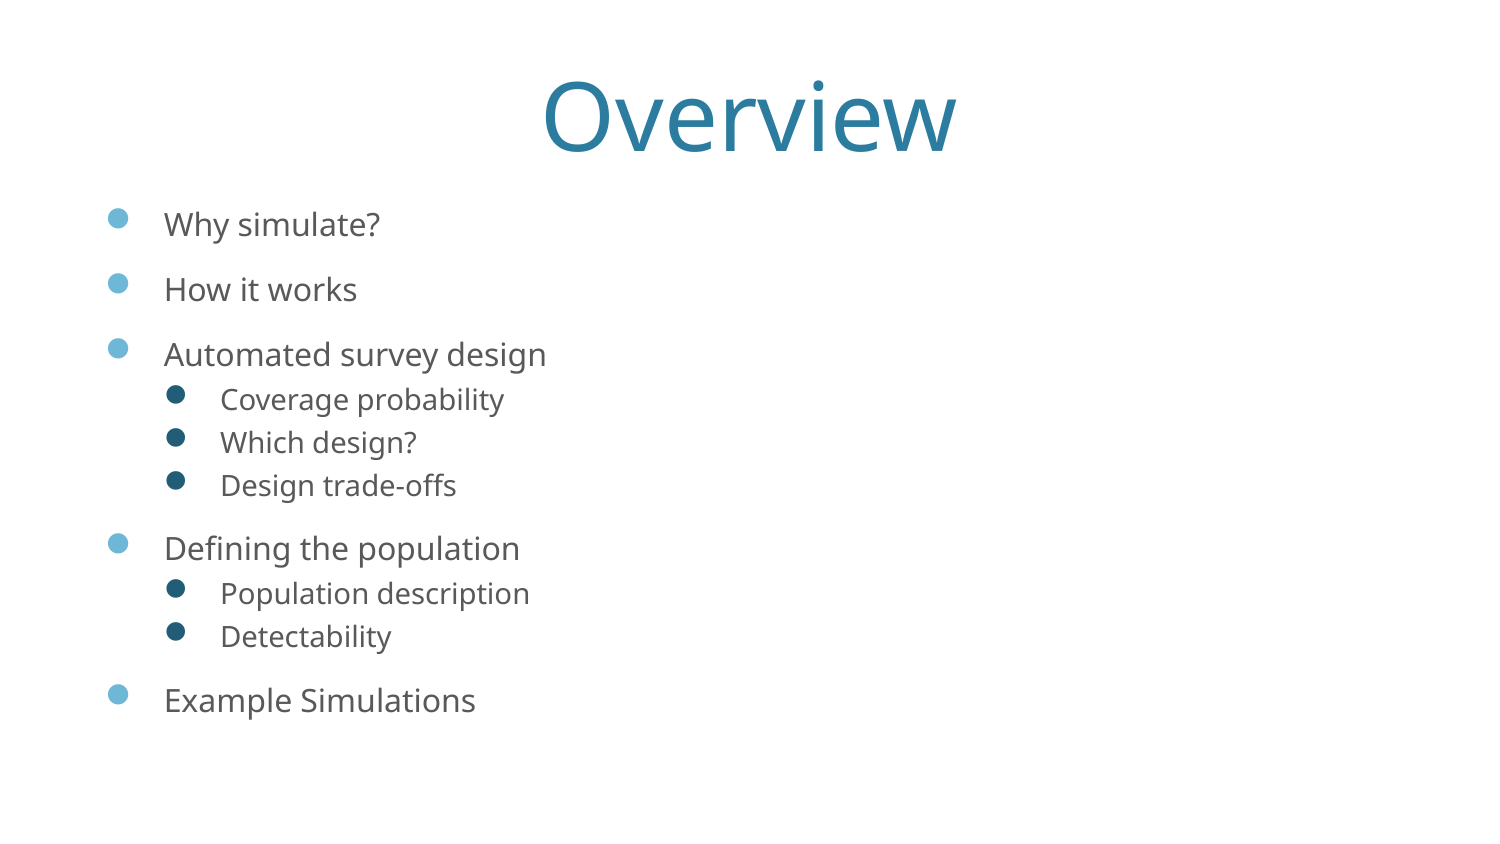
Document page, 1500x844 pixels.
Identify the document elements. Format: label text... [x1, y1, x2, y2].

title Overview [90, 13, 1410, 178]
list Why simulate? How it works Automated survey design Coverage probability Which design? Design trade-offs Defining the population Population description Detectability Example Simulations [90, 196, 1410, 732]
